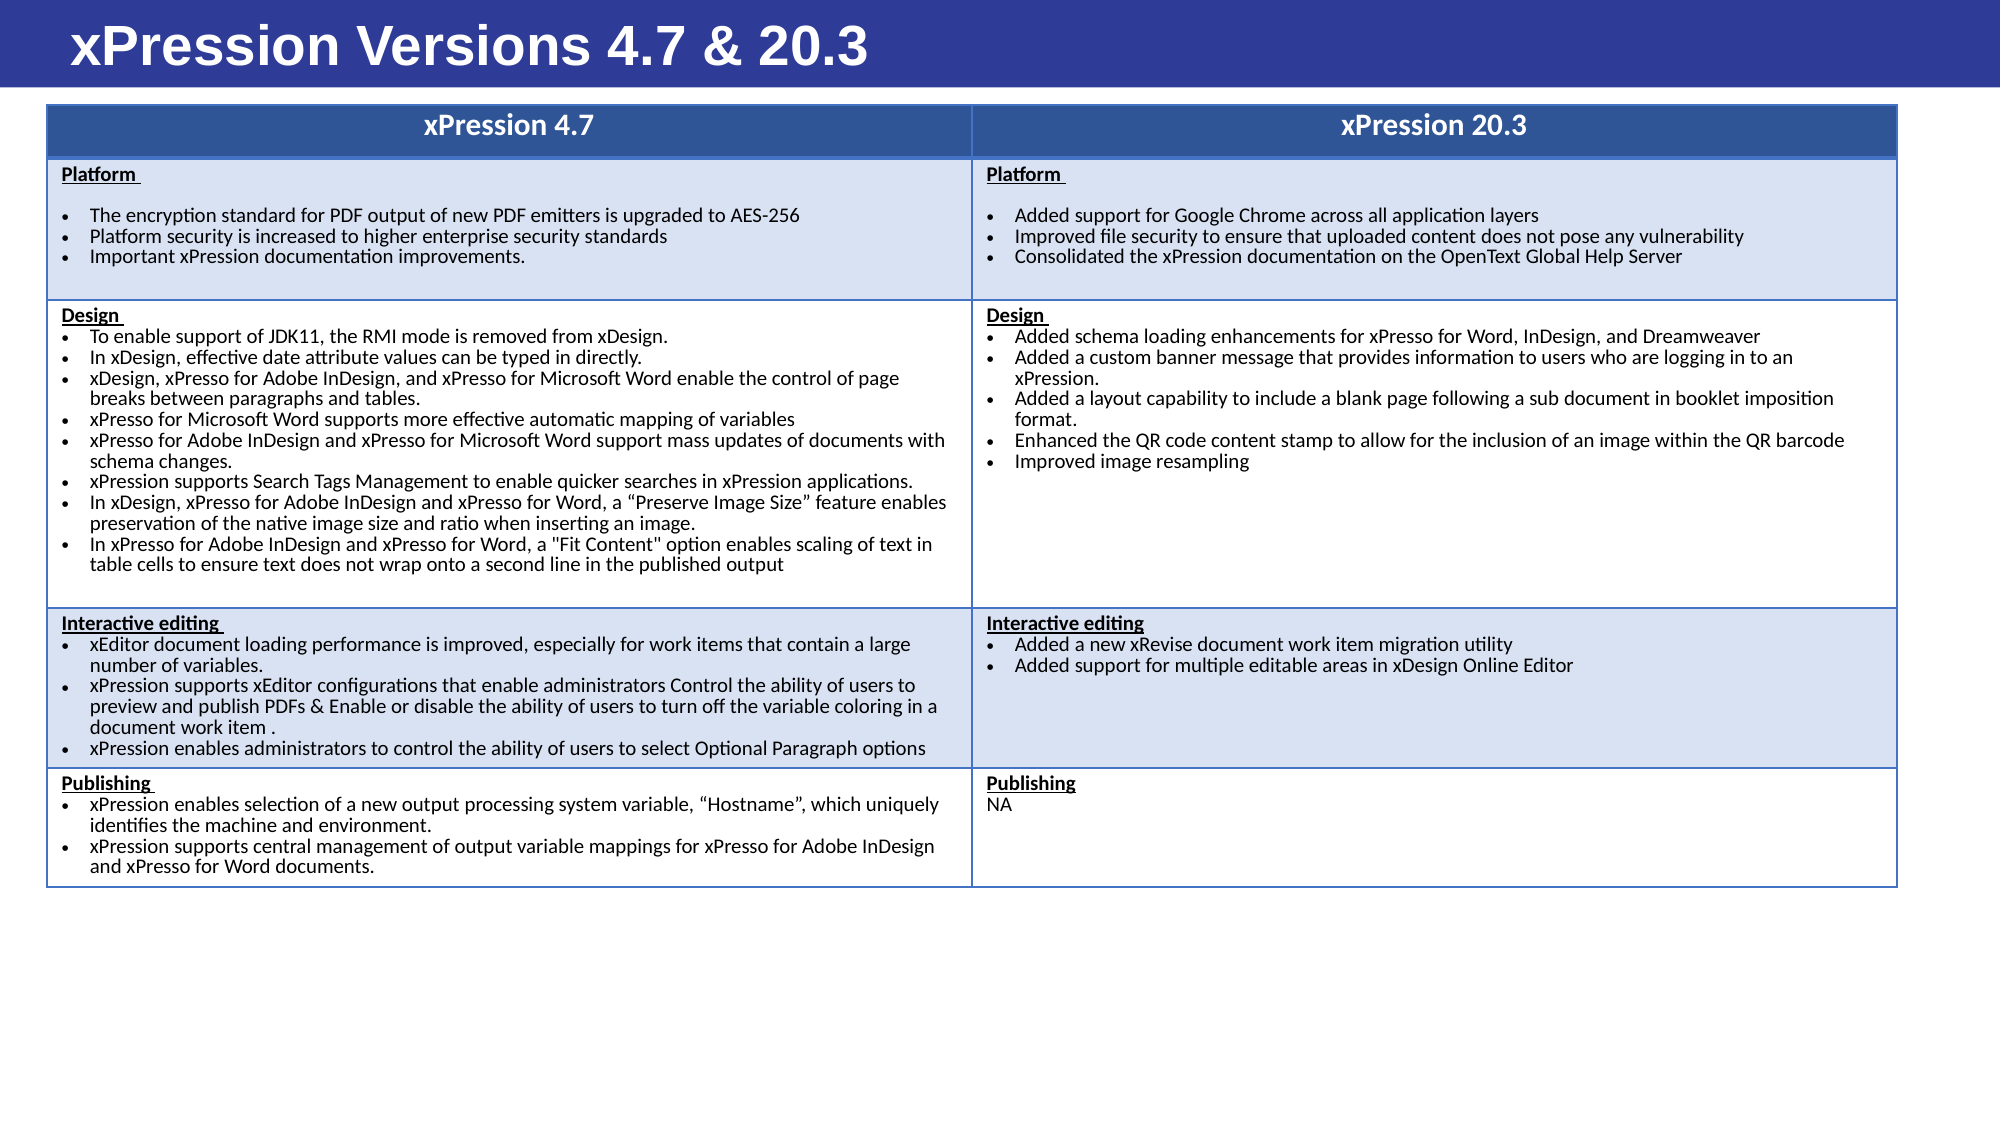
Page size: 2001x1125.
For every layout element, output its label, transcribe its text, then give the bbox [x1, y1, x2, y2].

table_cell Design To enable support of JDK11, the RMI mode is removed from xDesign. In xDesign, effective date attribute values can be typed in directly. xDesign, xPresso for Adobe InDesign, and xPresso for Microsoft Word enable the control of page breaks between paragraphs and tables. xPresso for Microsoft Word supports more effective automatic mapping of variables xPresso for Adobe InDesign and xPresso for Microsoft Word support mass updates of documents with schema changes. xPression supports Search Tags Management to enable quicker searches in xPression applications. In xDesign, xPresso for Adobe InDesign and xPresso for Word, a “Preserve Image Size” feature enables preservation of the native image size and ratio when inserting an image. In xPresso for Adobe InDesign and xPresso for Word, a "Fit Content" option enables scaling of text in table cells to ensure text does not wrap onto a second line in the published output [48, 301, 971, 607]
table_cell Publishing NA [973, 769, 1896, 886]
table_header xPression 4.7 [48, 106, 971, 156]
table_cell Platform The encryption standard for PDF output of new PDF emitters is upgraded to AES-256 Platform security is increased to higher enterprise security standards Important xPression documentation improvements. [48, 160, 971, 299]
table_cell Interactive editing xEditor document loading performance is improved, especially for work items that contain a large number of variables. xPression supports xEditor configurations that enable administrators Control the ability of users to preview and publish PDFs & Enable or disable the ability of users to turn off the variable coloring in a document work item . xPression enables administrators to control the ability of users to select Optional Paragraph options [48, 609, 971, 767]
table_cell Publishing xPression enables selection of a new output processing system variable, “Hostname”, which uniquely identifies the machine and environment. xPression supports central management of output variable mappings for xPresso for Adobe InDesign and xPresso for Word documents. [48, 769, 971, 886]
table_header xPression 20.3 [973, 106, 1896, 156]
table_cell Platform Added support for Google Chrome across all application layers Improved file security to ensure that uploaded content does not pose any vulnerability Consolidated the xPression documentation on the OpenText Global Help Server [973, 160, 1896, 299]
table_cell Interactive editing Added a new xRevise document work item migration utility Added support for multiple editable areas in xDesign Online Editor [973, 609, 1896, 767]
table_cell Design Added schema loading enhancements for xPresso for Word, InDesign, and Dreamweaver Added a custom banner message that provides information to users who are logging in to an xPression. Added a layout capability to include a blank page following a sub document in booklet imposition format. Enhanced the QR code content stamp to allow for the inclusion of an image within the QR barcode Improved image resampling [973, 301, 1896, 607]
text_box xPression Versions 4.7 & 20.3 [0, 0, 2000, 88]
